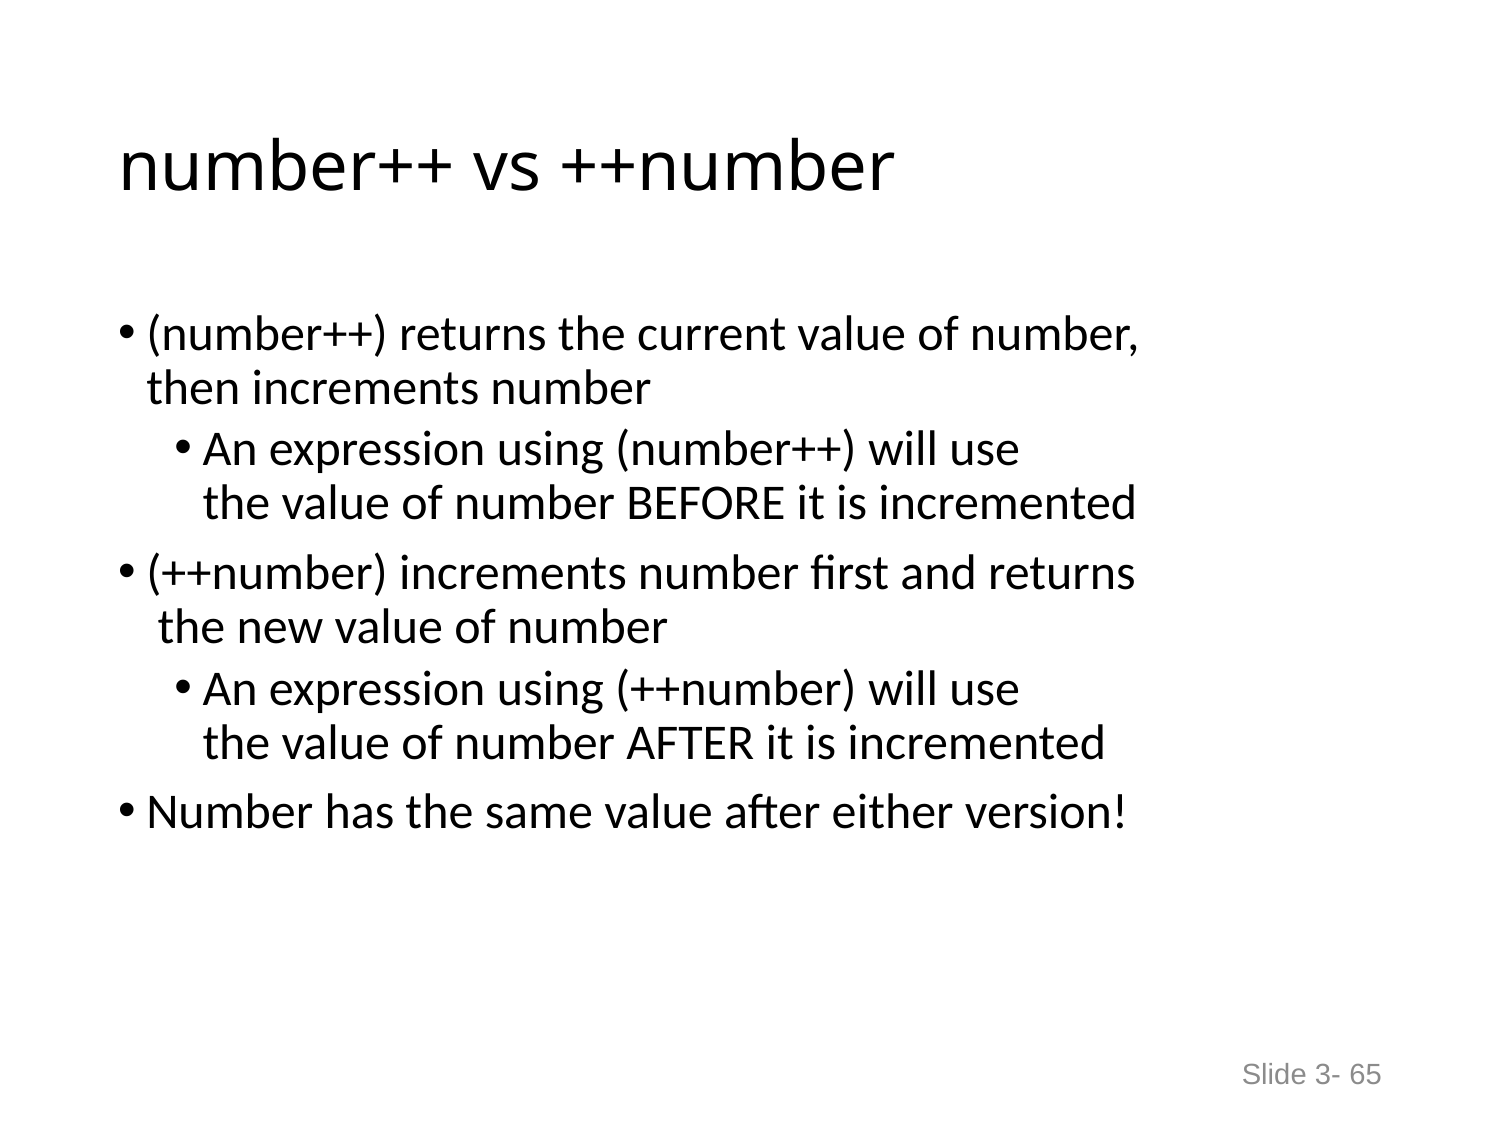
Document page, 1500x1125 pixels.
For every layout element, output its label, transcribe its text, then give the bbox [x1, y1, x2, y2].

list (number++) returns the current value of number, then increments number An expression using (number++) will use the value of number BEFORE it is incremented (++number) increments number first and returns the new value of number An expression using (++number) will use the value of number AFTER it is incremented Number has the same value after either version! [103, 299, 1397, 1014]
title number++ vs ++number [103, 59, 1397, 278]
slide_number Slide 3- 65 [1059, 1042, 1397, 1103]
